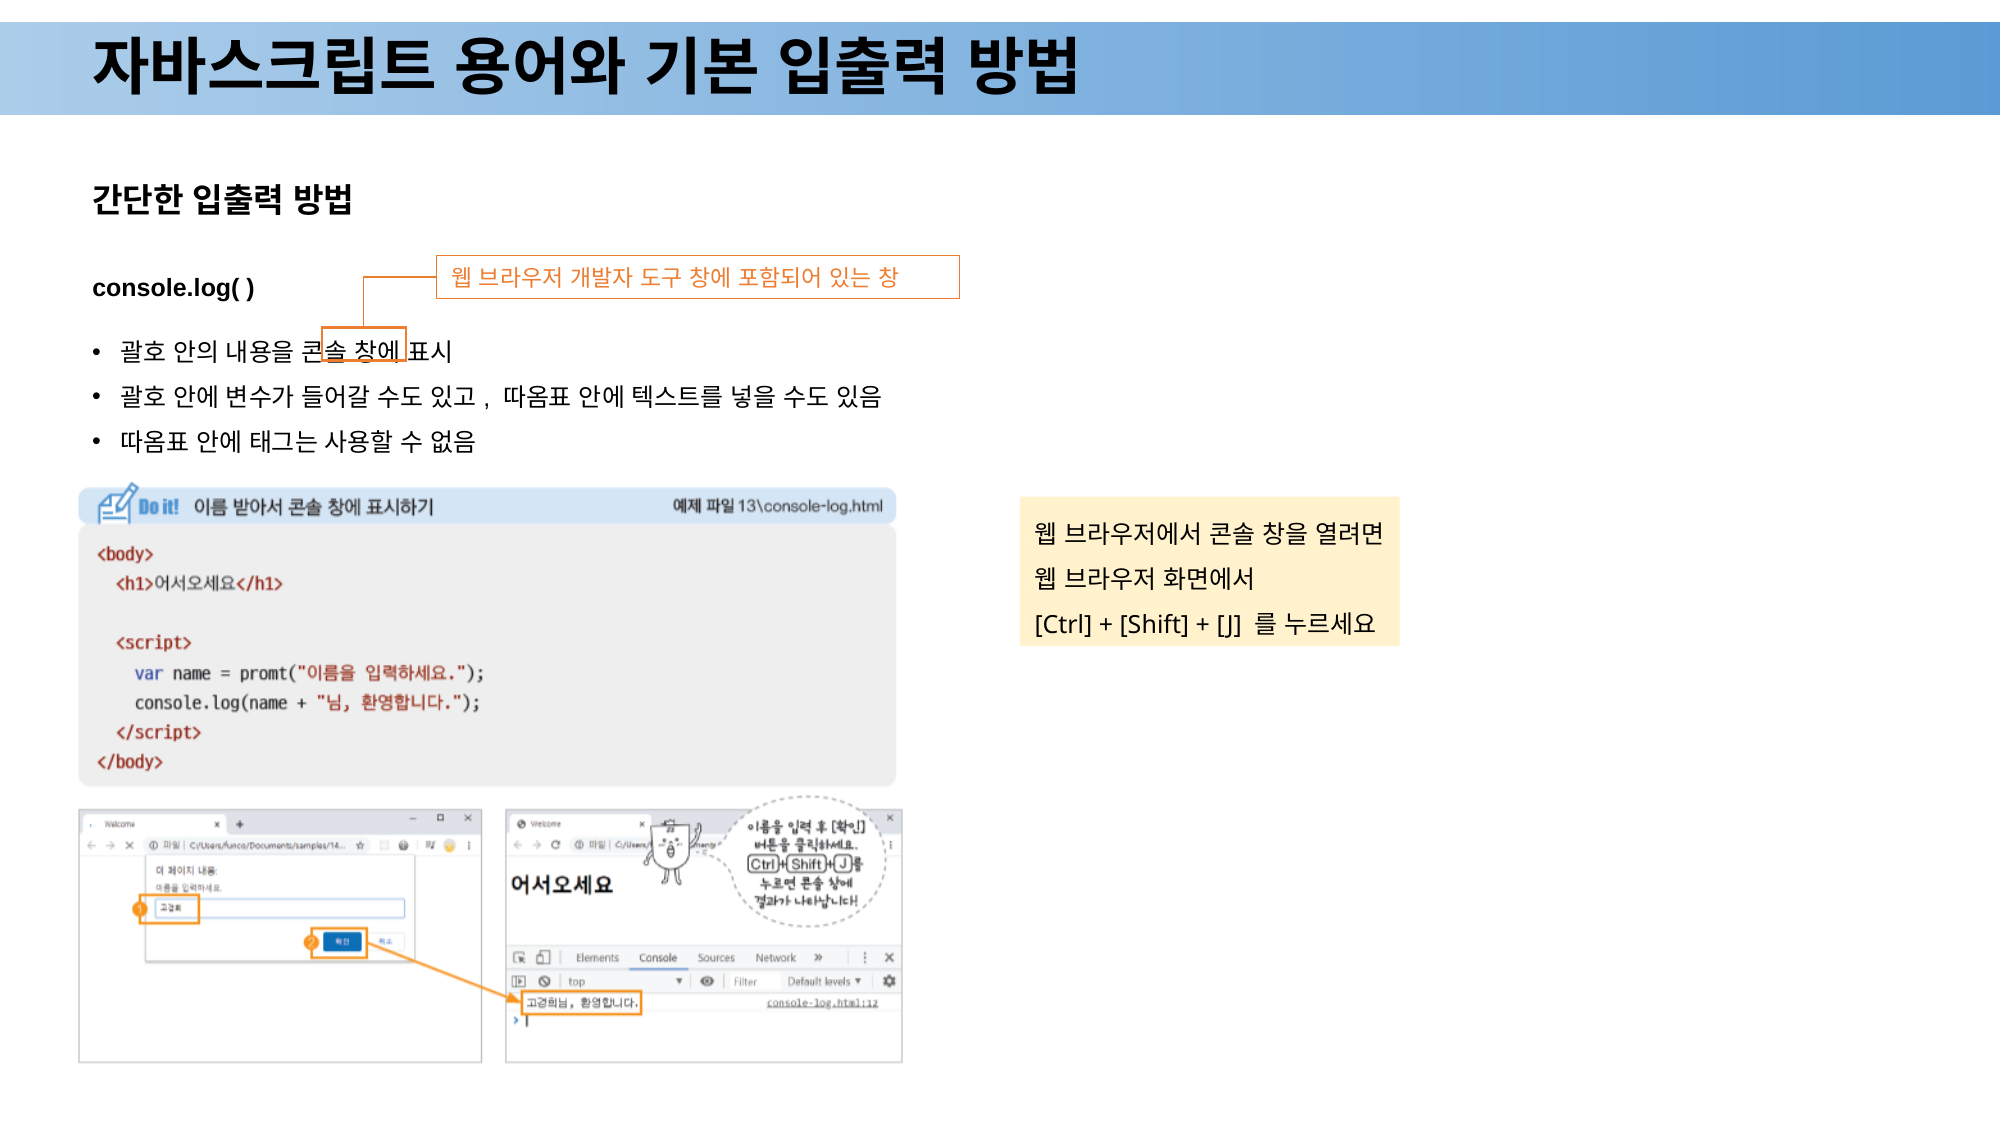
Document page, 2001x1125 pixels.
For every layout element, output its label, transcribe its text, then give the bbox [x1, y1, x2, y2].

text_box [321, 255, 960, 361]
text_box 괄호 안의 내용을 콘솔 창에 표시 괄호 안에 변수가 들어갈 수도 있고, 따옴표 안에 텍스트를 넣을 수도 있음 따옴표 안에 태그는 사용할 수 없음 [77, 314, 1748, 464]
picture [67, 473, 913, 1073]
title 자바스크립트 용어와 기본 입출력 방법 [77, 22, 1569, 116]
text_box 웹 브라우저에서 콘솔 창을 열려면 웹 브라우저 화면에서 [Ctrl] + [Shift] + [J] 를 누르세요 [1019, 496, 1400, 646]
text_box 간단한 입출력 방법 [77, 171, 567, 227]
text_box console.log( ) [77, 249, 372, 309]
